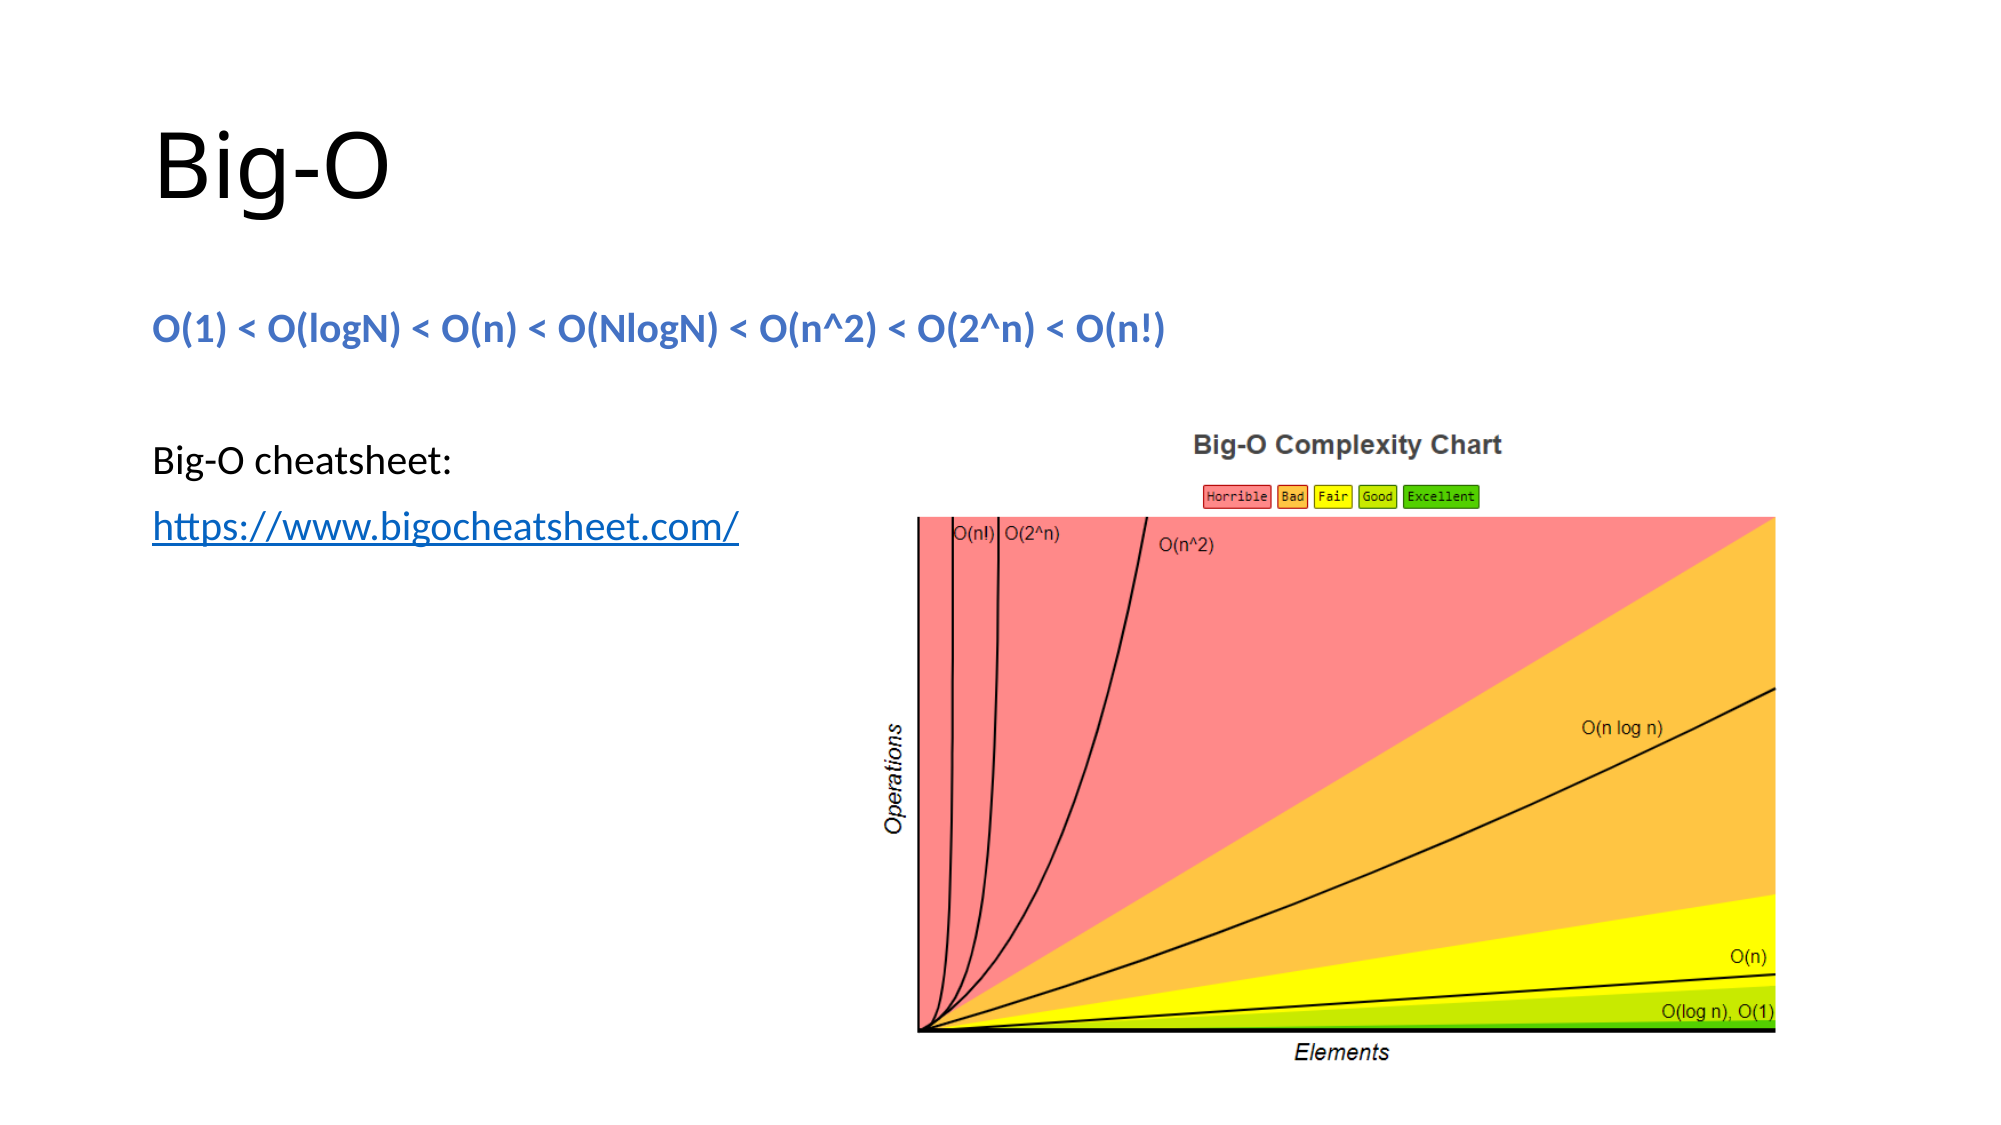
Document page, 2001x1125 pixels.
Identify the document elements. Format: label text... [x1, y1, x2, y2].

picture [882, 422, 1787, 1066]
title Big-O [137, 59, 1863, 278]
list O(1) < O(logN) < O(n) < O(NlogN) < O(n^2) < O(2^n) < O(n!) Big-O cheatsheet: https://www.bigocheatsheet.com/ [137, 299, 1863, 1014]
